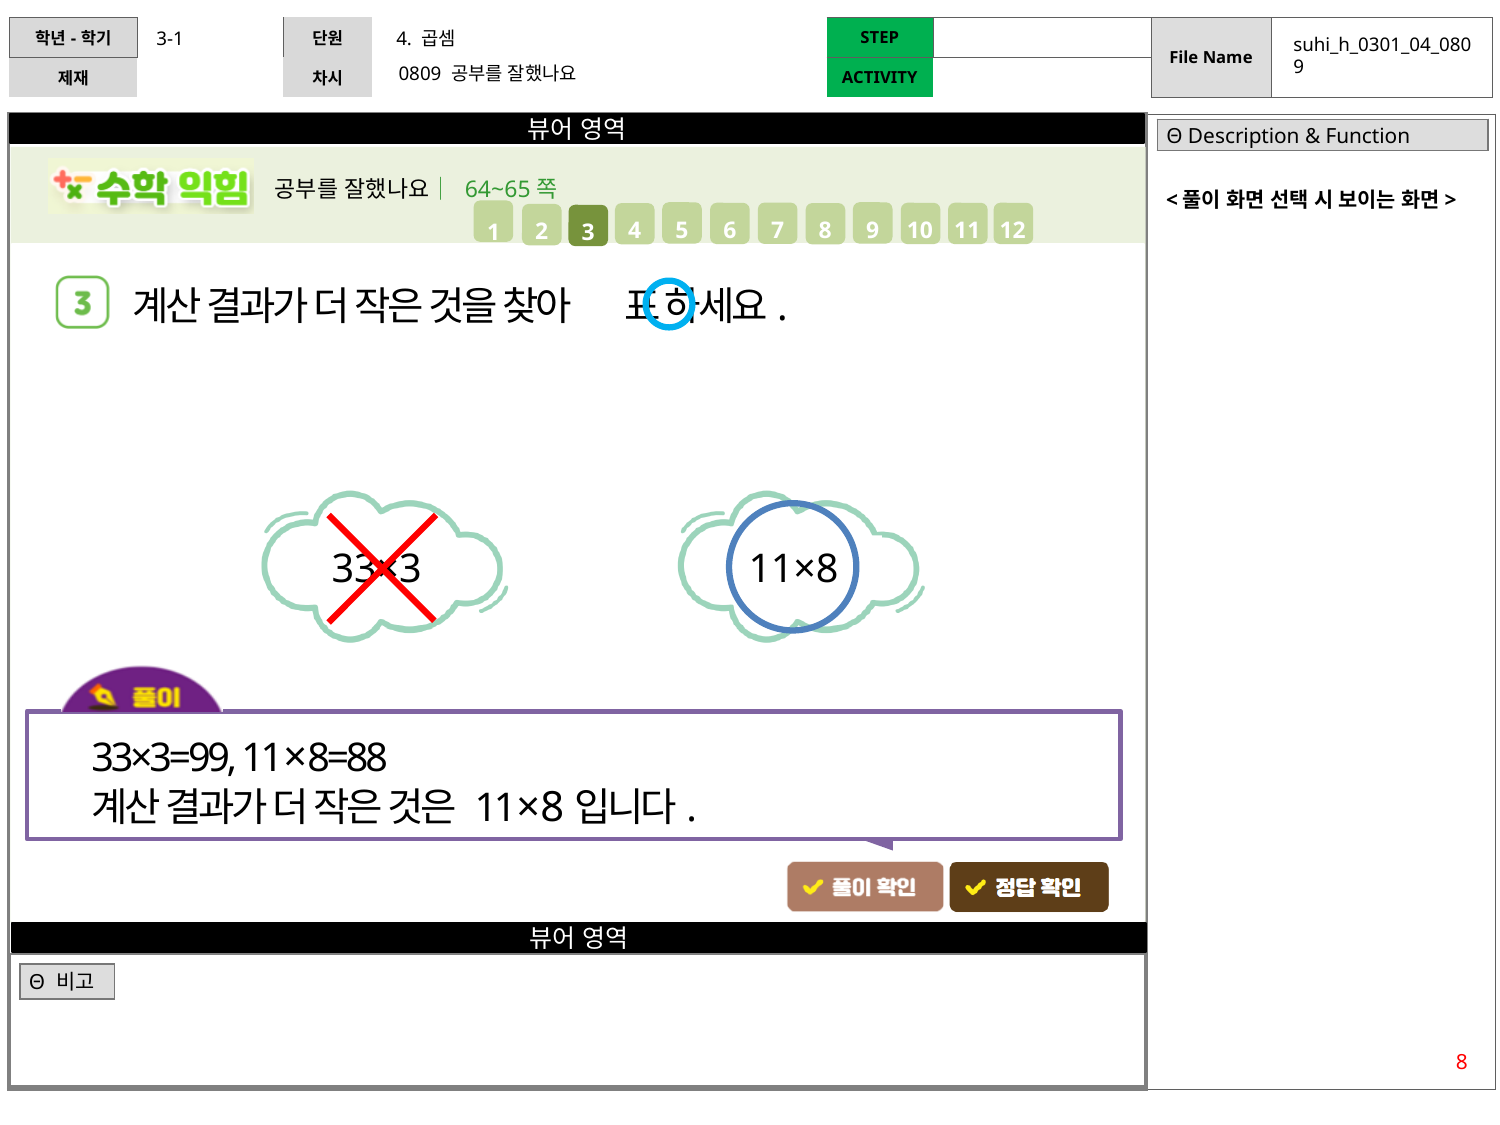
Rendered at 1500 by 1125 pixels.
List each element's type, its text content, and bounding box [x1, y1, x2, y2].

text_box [26, 660, 1121, 851]
text_box 0809 공부를 잘했나요 [383, 54, 635, 91]
picture [48, 158, 254, 214]
text_box 12 [984, 194, 1046, 251]
text_box 5 [661, 209, 709, 250]
picture [948, 858, 1111, 913]
text_box [643, 278, 695, 330]
text_box 6 [708, 209, 750, 251]
text_box 10 [892, 194, 939, 251]
text_box 공부를 잘했나요│ 64~65쪽 [259, 166, 808, 209]
picture [784, 858, 944, 913]
text_box 11 [939, 194, 984, 251]
text_box suhi_h_0301_04_0809 [1278, 25, 1489, 91]
text_box 3 [566, 209, 617, 253]
text_box 계산 결과가 더 작은 것을 찾아 표 하세요. [117, 273, 1134, 336]
text_box 8 [806, 194, 852, 251]
text_box 9 [852, 194, 900, 250]
picture [53, 272, 114, 331]
text_box <풀이 화면 선택 시 보이는 화면> [1151, 179, 1500, 244]
text_box 1 [472, 209, 520, 253]
text_box 3-1 [141, 18, 284, 55]
text_box 4 [613, 209, 661, 251]
text_box 7 [756, 209, 806, 251]
text_box 2 [520, 209, 568, 252]
text_box 4. 곱셈 [381, 18, 538, 55]
table_header Θ Description & Function [1158, 120, 1487, 150]
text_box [328, 514, 437, 623]
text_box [219, 460, 951, 687]
